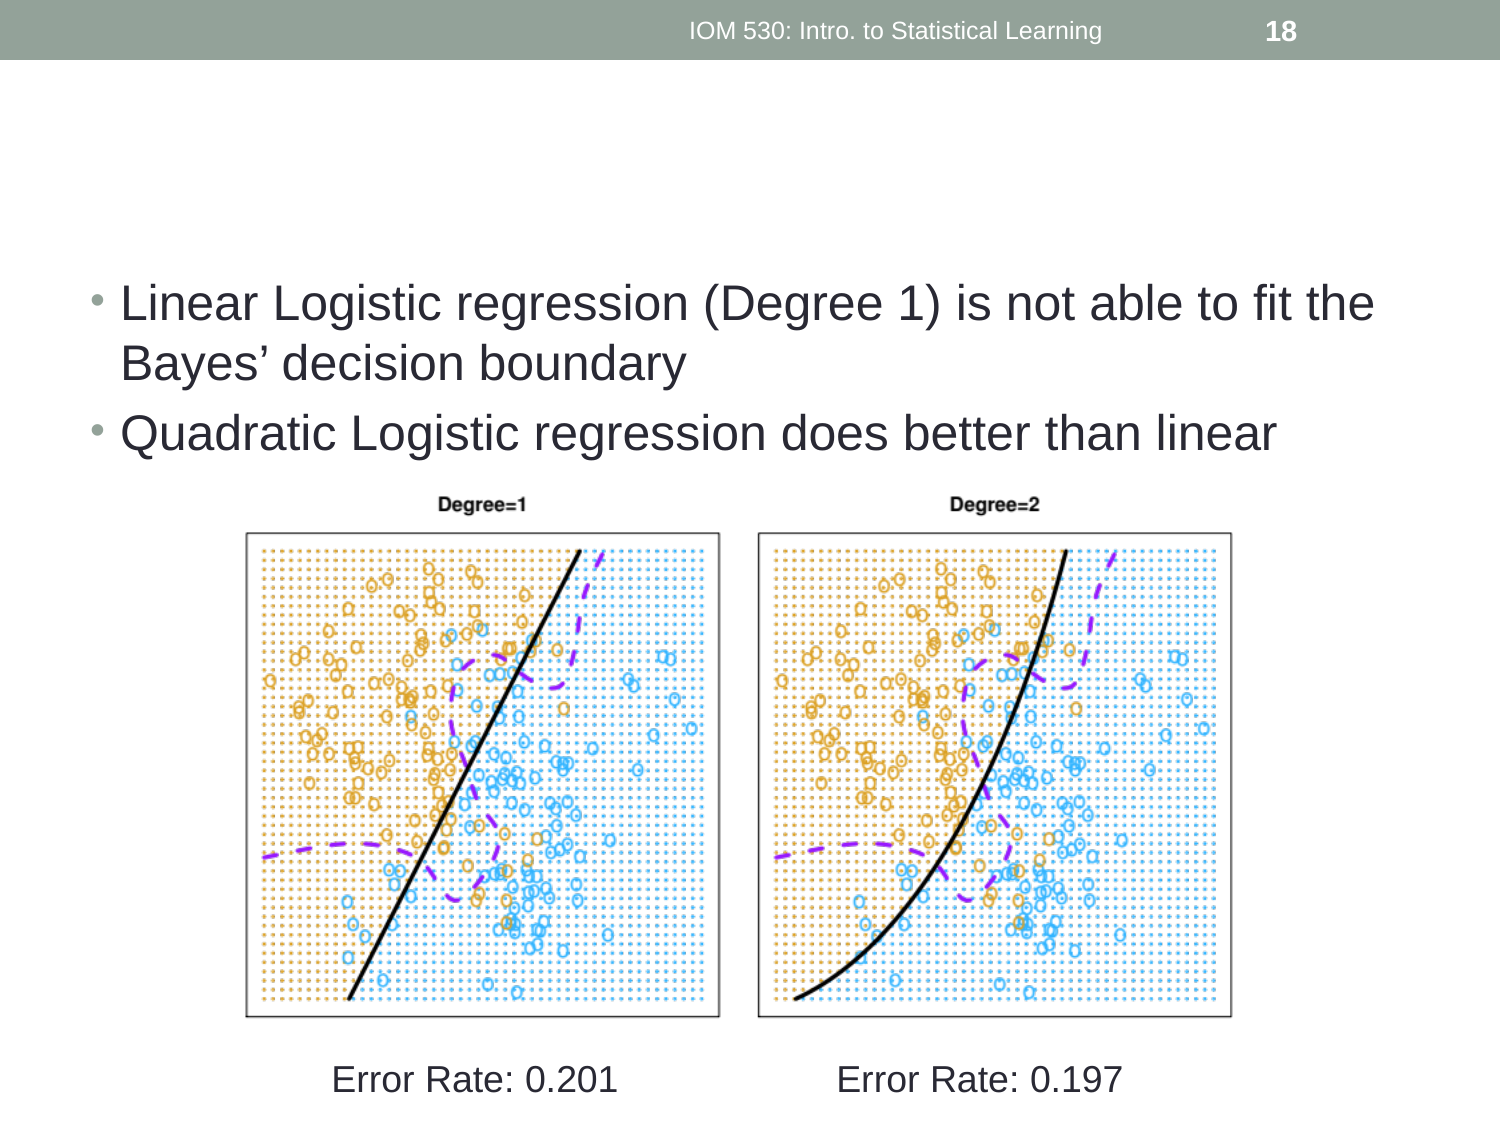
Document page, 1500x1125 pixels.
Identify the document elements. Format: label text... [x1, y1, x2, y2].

text_box Error Rate: 0.201 [316, 1056, 634, 1108]
footer IOM 530: Intro. to Statistical Learning [562, 3, 1238, 57]
picture [227, 473, 1251, 1048]
list Linear Logistic regression (Degree 1) is not able to fit the Bayes’ decision boundary Quadratic Logistic regression does better than linear [75, 262, 1425, 1063]
text_box Error Rate: 0.197 [821, 1056, 1139, 1108]
slide_number 18 [1250, 3, 1425, 57]
